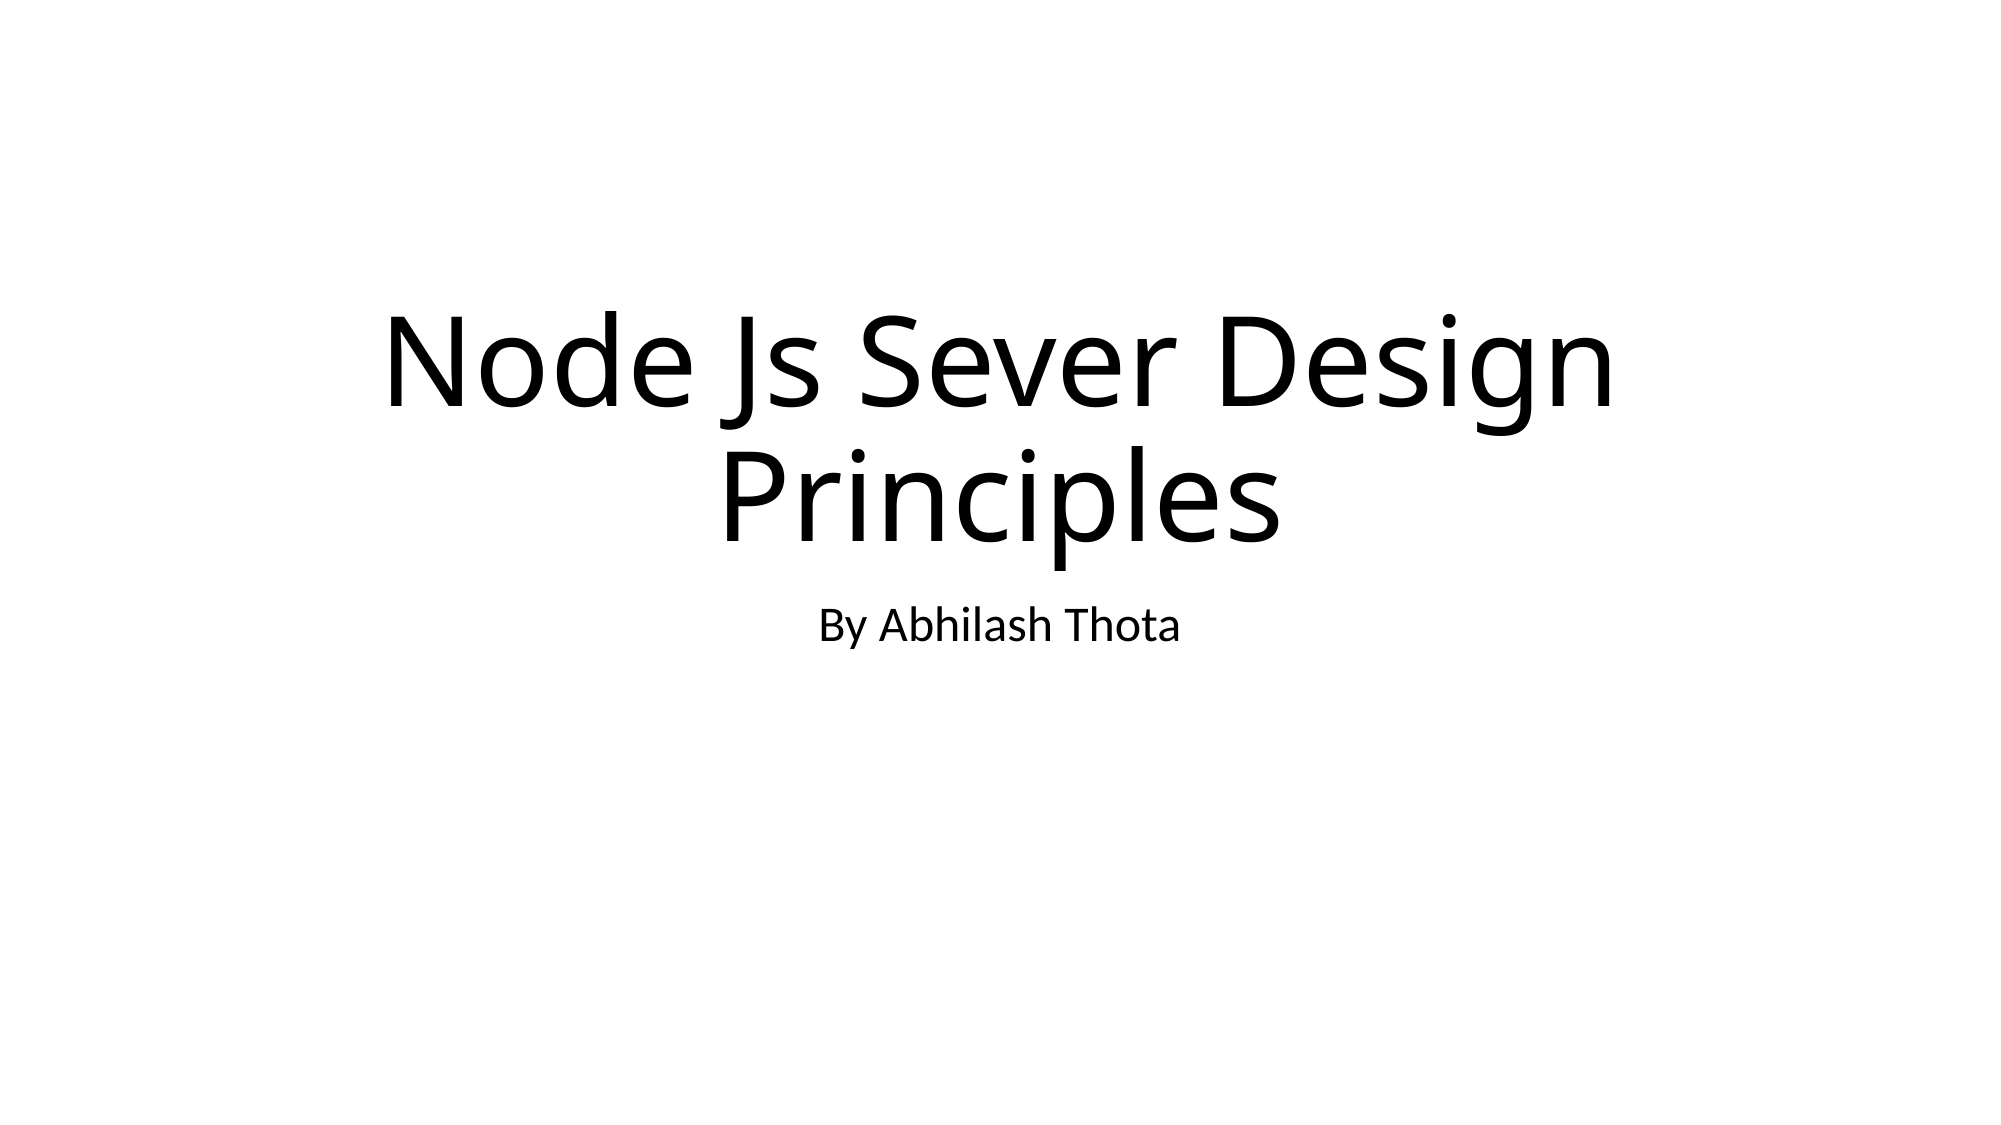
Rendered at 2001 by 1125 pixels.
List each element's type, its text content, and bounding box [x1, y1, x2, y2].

subtitle By Abhilash Thota [249, 590, 1750, 863]
title Node Js Sever Design Principles [249, 184, 1750, 576]
